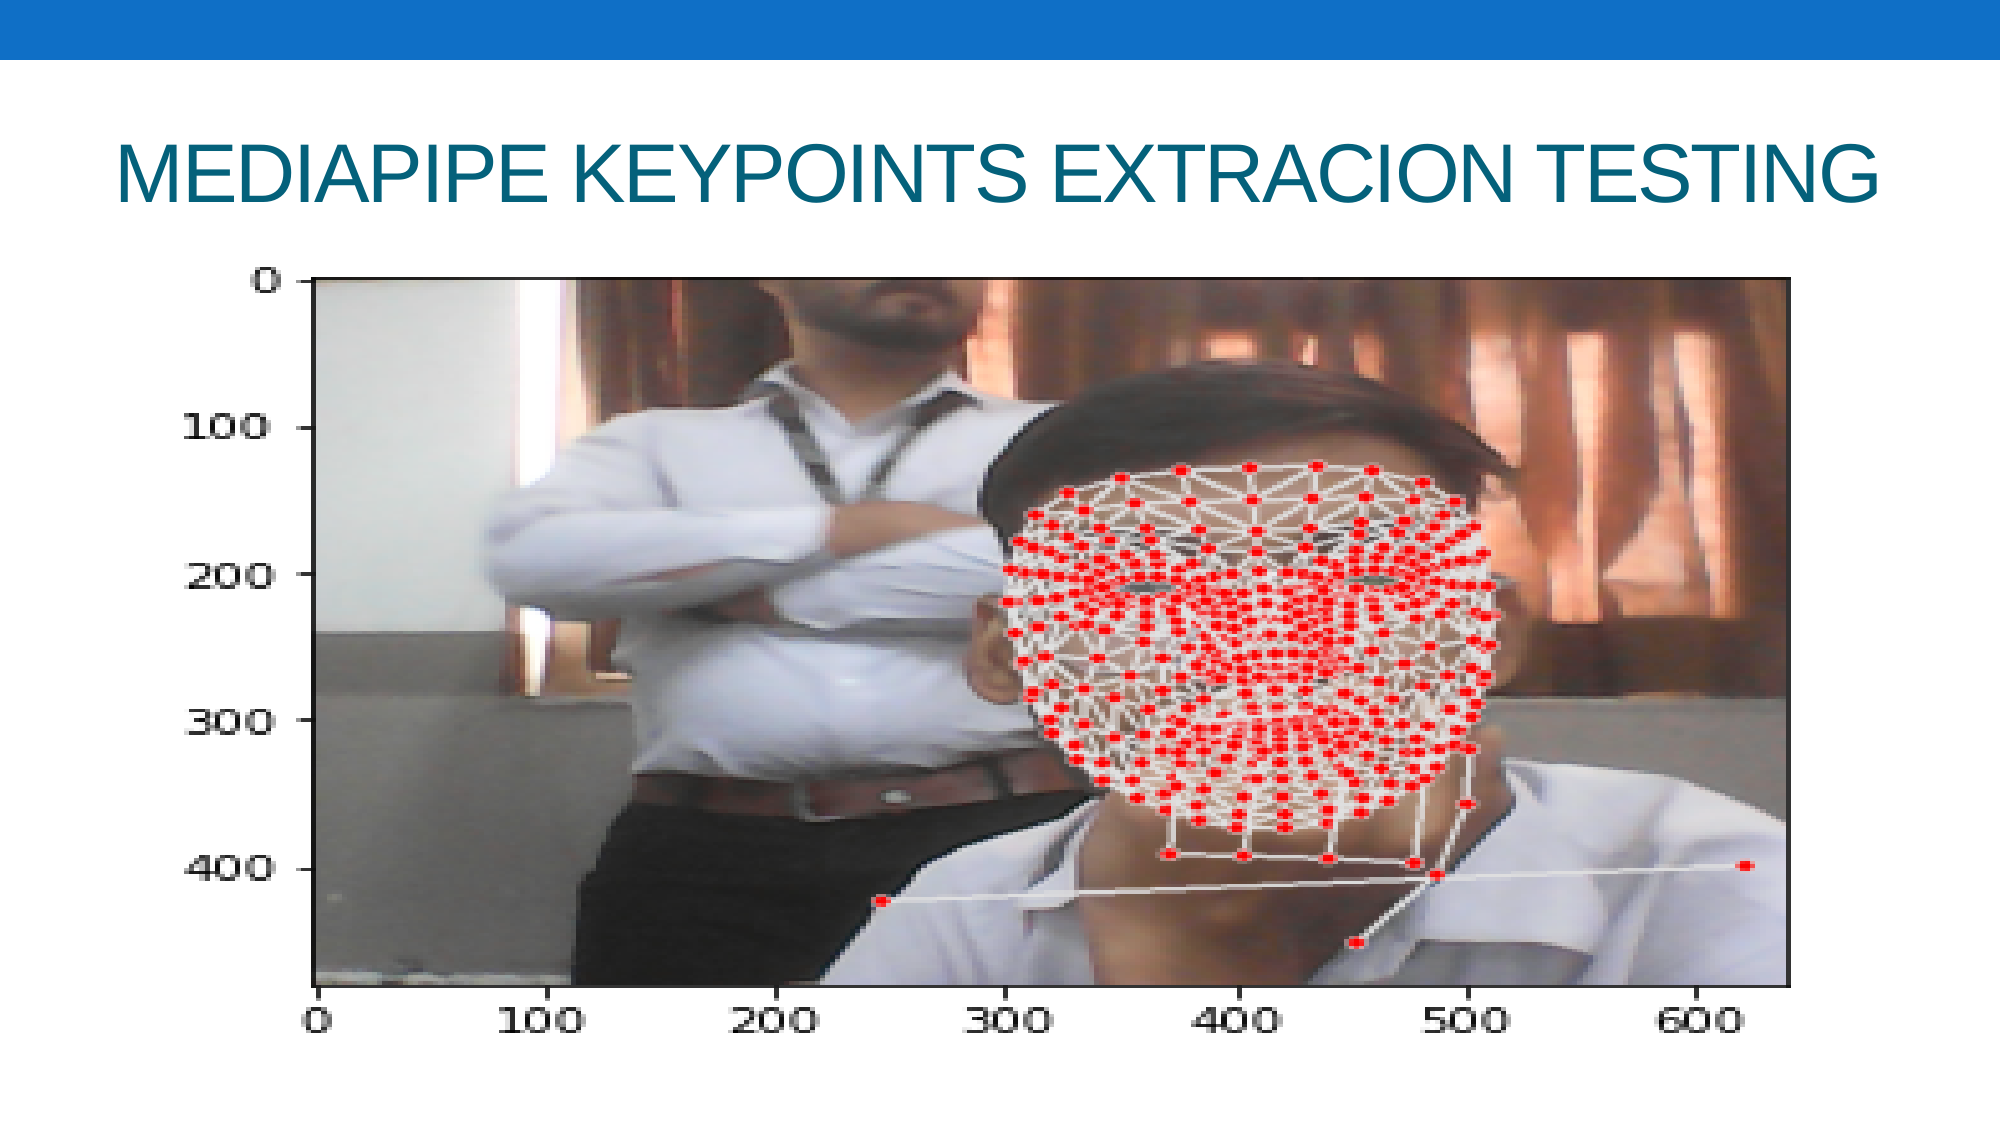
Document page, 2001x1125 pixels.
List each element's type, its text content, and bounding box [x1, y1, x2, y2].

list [143, 245, 1822, 1063]
title MEDIAPIPE KEYPOINTS EXTRACION TESTING [99, 87, 1900, 250]
